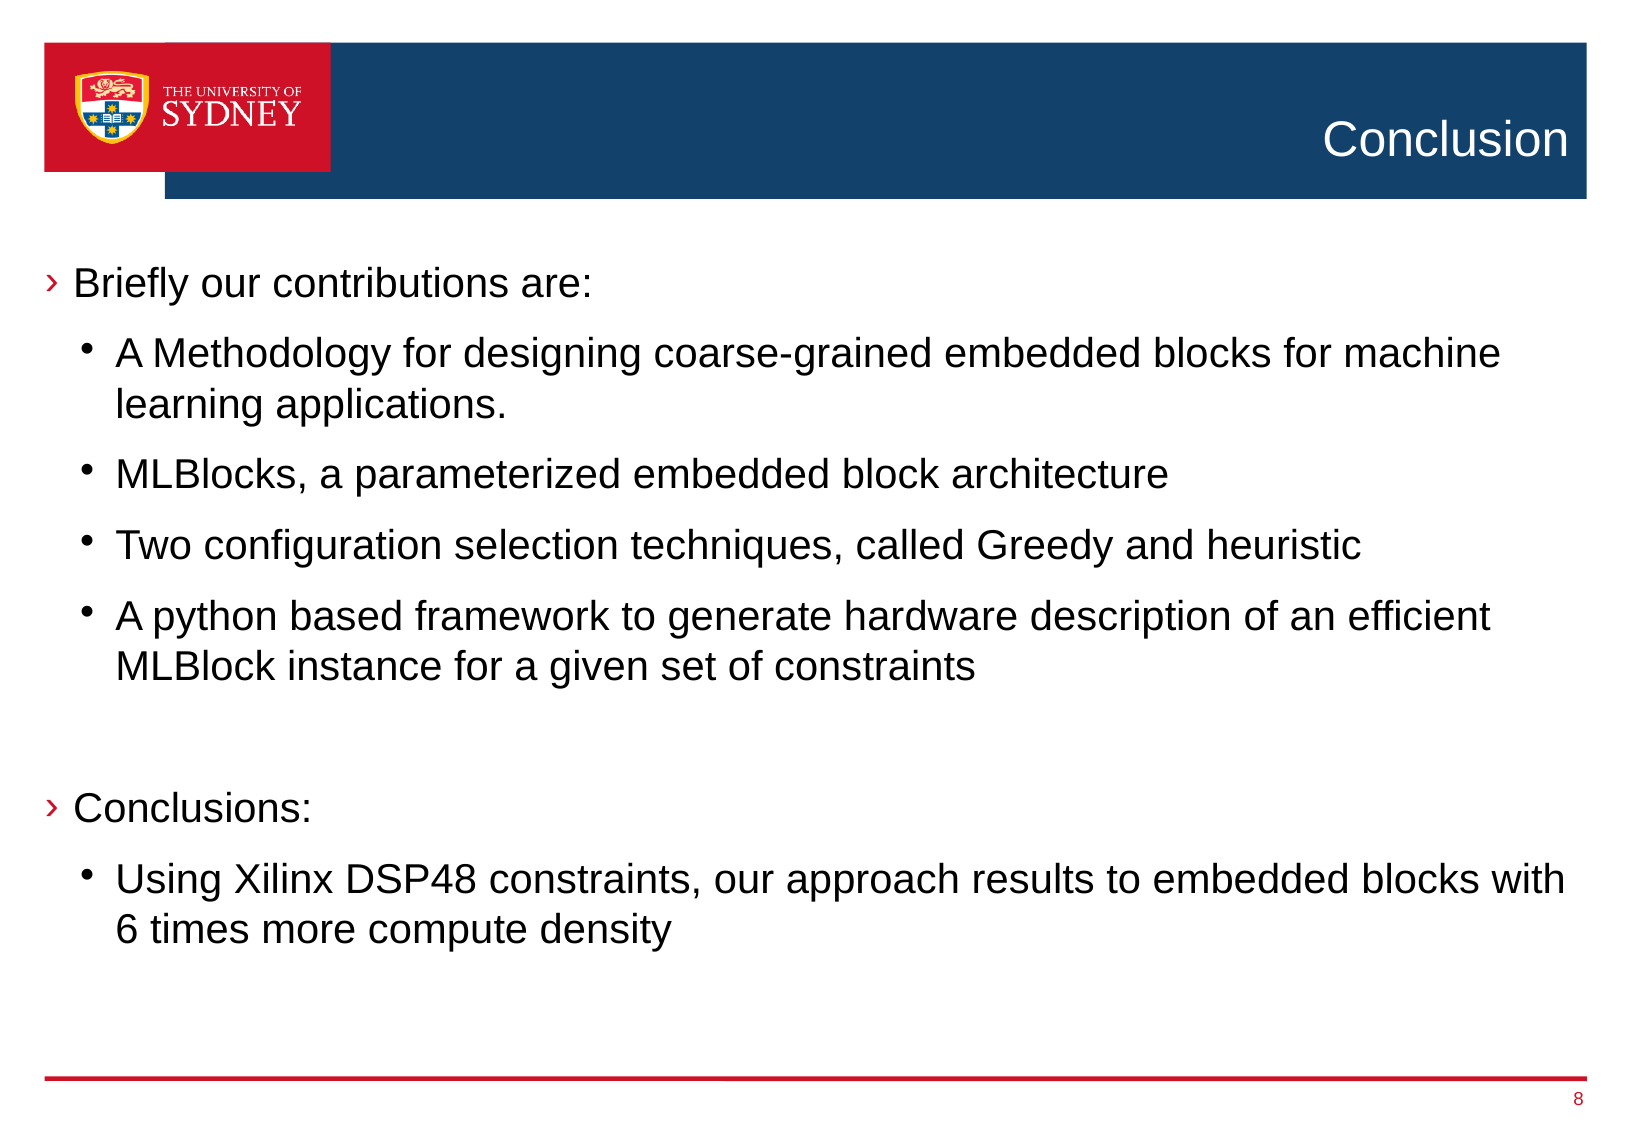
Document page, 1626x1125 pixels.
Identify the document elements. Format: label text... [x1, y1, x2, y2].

text_box 1 [1539, 1080, 1584, 1116]
picture [75, 71, 301, 144]
text_box Briefly our contributions are: A Methodology for designing coarse-grained embedded blocks for machine learning applications. MLBlocks, a parameterized embedded block architecture Two configuration selection techniques, called Greedy and heuristic A python based framework to generate hardware description of an efficient MLBlock instance for a given set of constraints Conclusions: Using Xilinx DSP48 constraints, our approach results to embedded blocks with 6 times more compute density [44, 288, 1584, 1063]
text_box Conclusion [330, 70, 1584, 175]
text_box [44, 208, 1584, 288]
